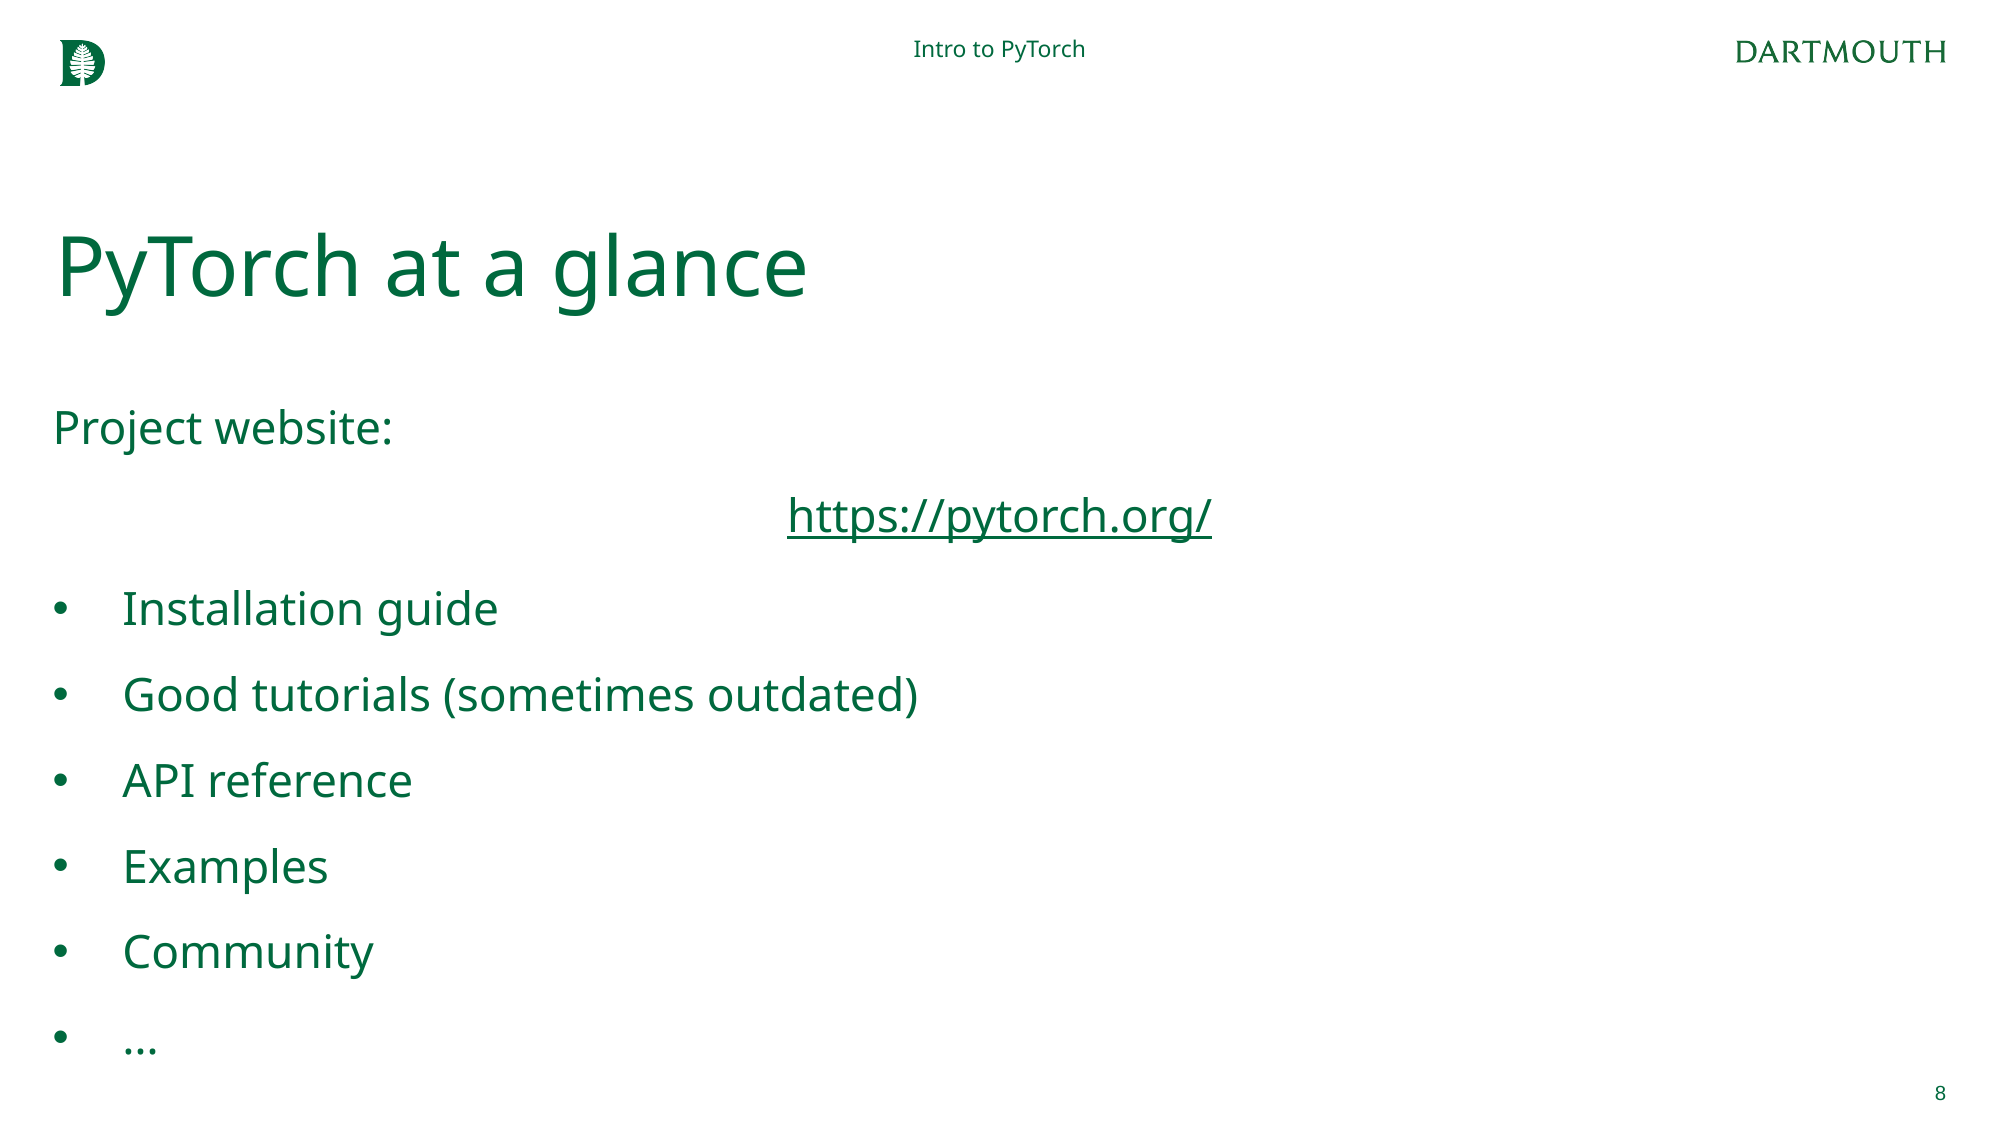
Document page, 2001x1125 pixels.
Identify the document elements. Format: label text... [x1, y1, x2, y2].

list Project website: https://pytorch.org/ Installation guide Good tutorials (sometimes outdated) API reference Examples Community … [52, 388, 1947, 1066]
footer Intro to PyTorch [390, 30, 1610, 66]
slide_number 8 [1860, 1074, 1947, 1111]
picture [1735, 39, 1947, 64]
title PyTorch at a glance [55, 228, 1950, 380]
picture [60, 40, 105, 86]
